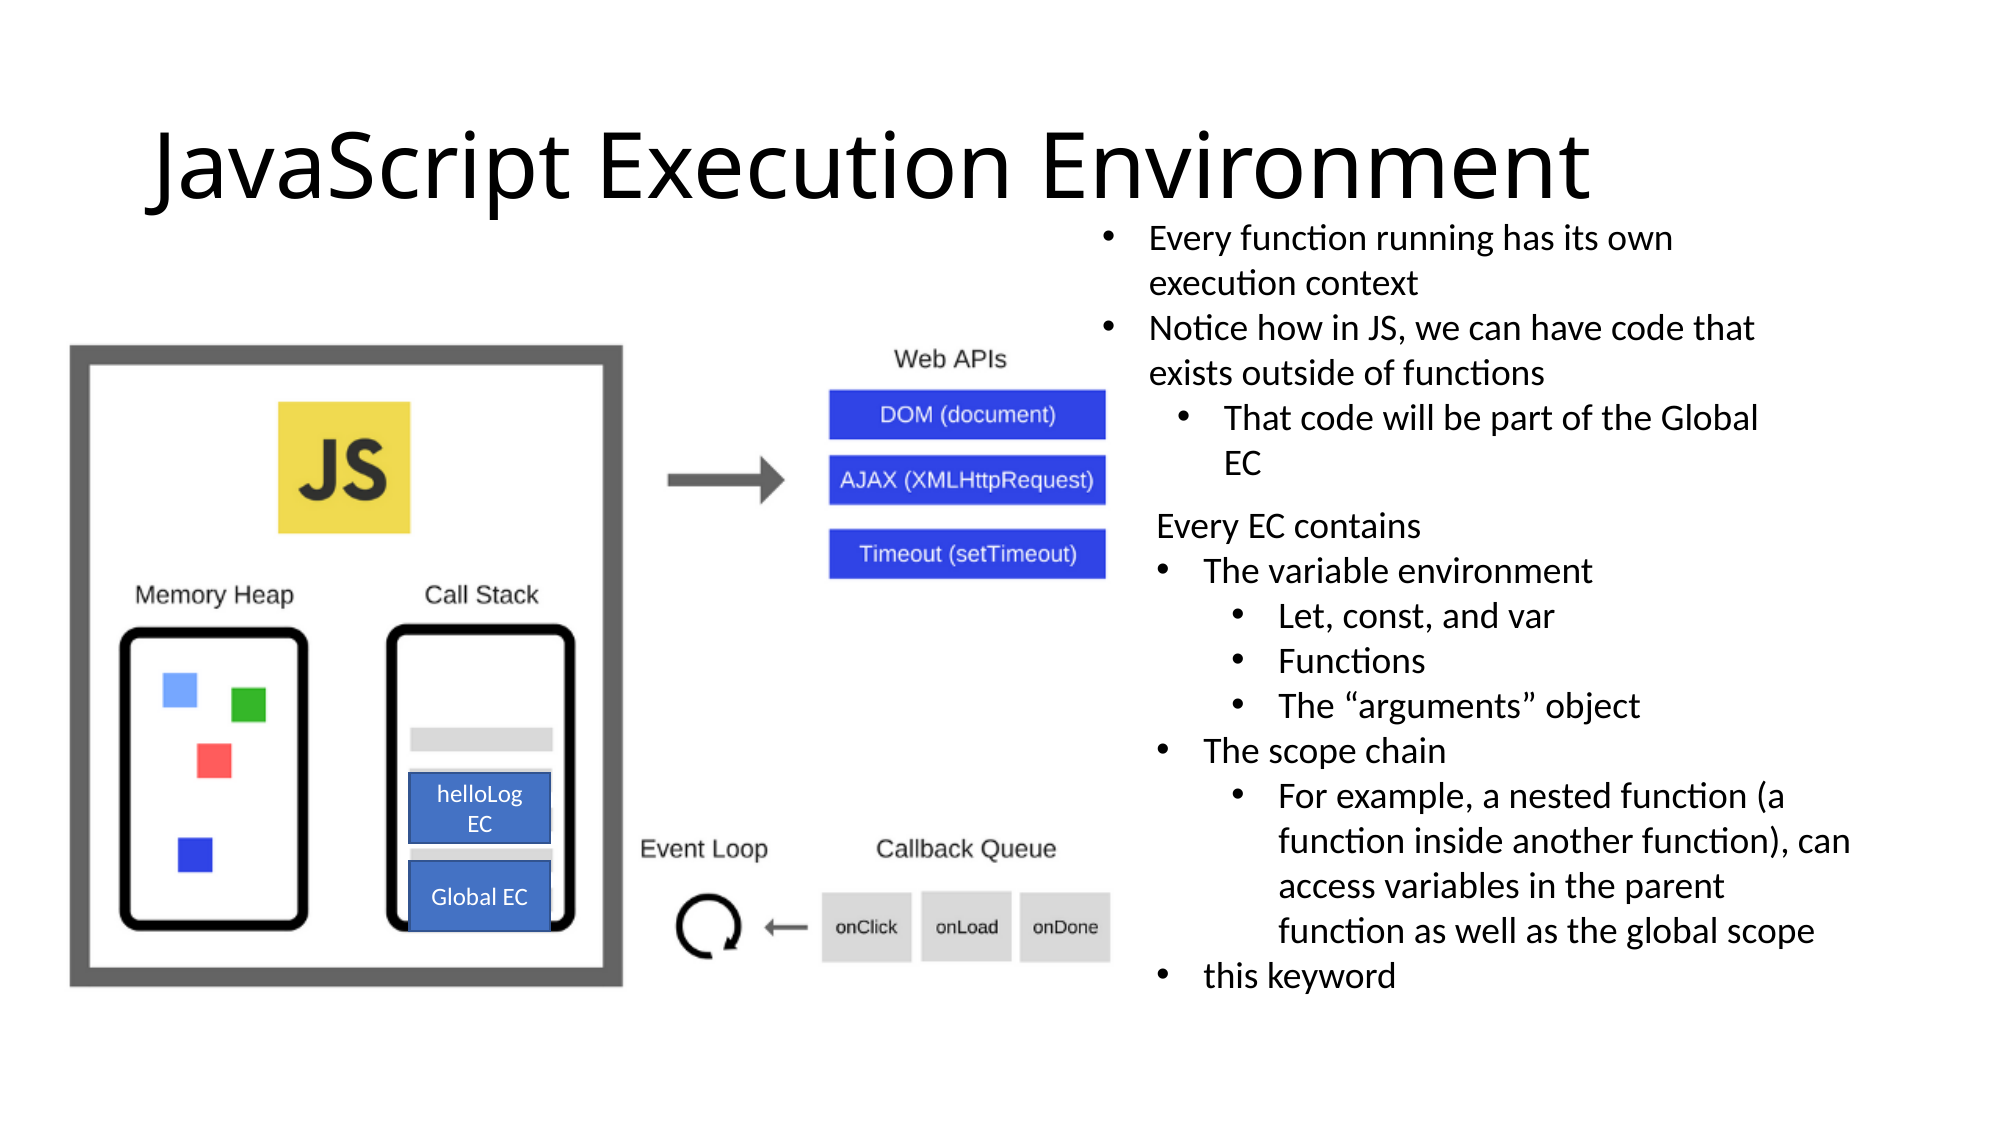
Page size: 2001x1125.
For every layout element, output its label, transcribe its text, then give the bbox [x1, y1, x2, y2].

text_box Every EC contains The variable environment Let, const, and var Functions The “arguments” object The scope chain For example, a nested function (a function inside another function), can access variables in the parent function as well as the global scope this keyword [1142, 493, 1874, 1004]
picture [45, 228, 1142, 1051]
title JavaScript Execution Environment [137, 59, 1863, 278]
text_box Every function running has its own execution context Notice how in JS, we can have code that exists outside of functions That code will be part of the Global EC [1087, 205, 1820, 491]
